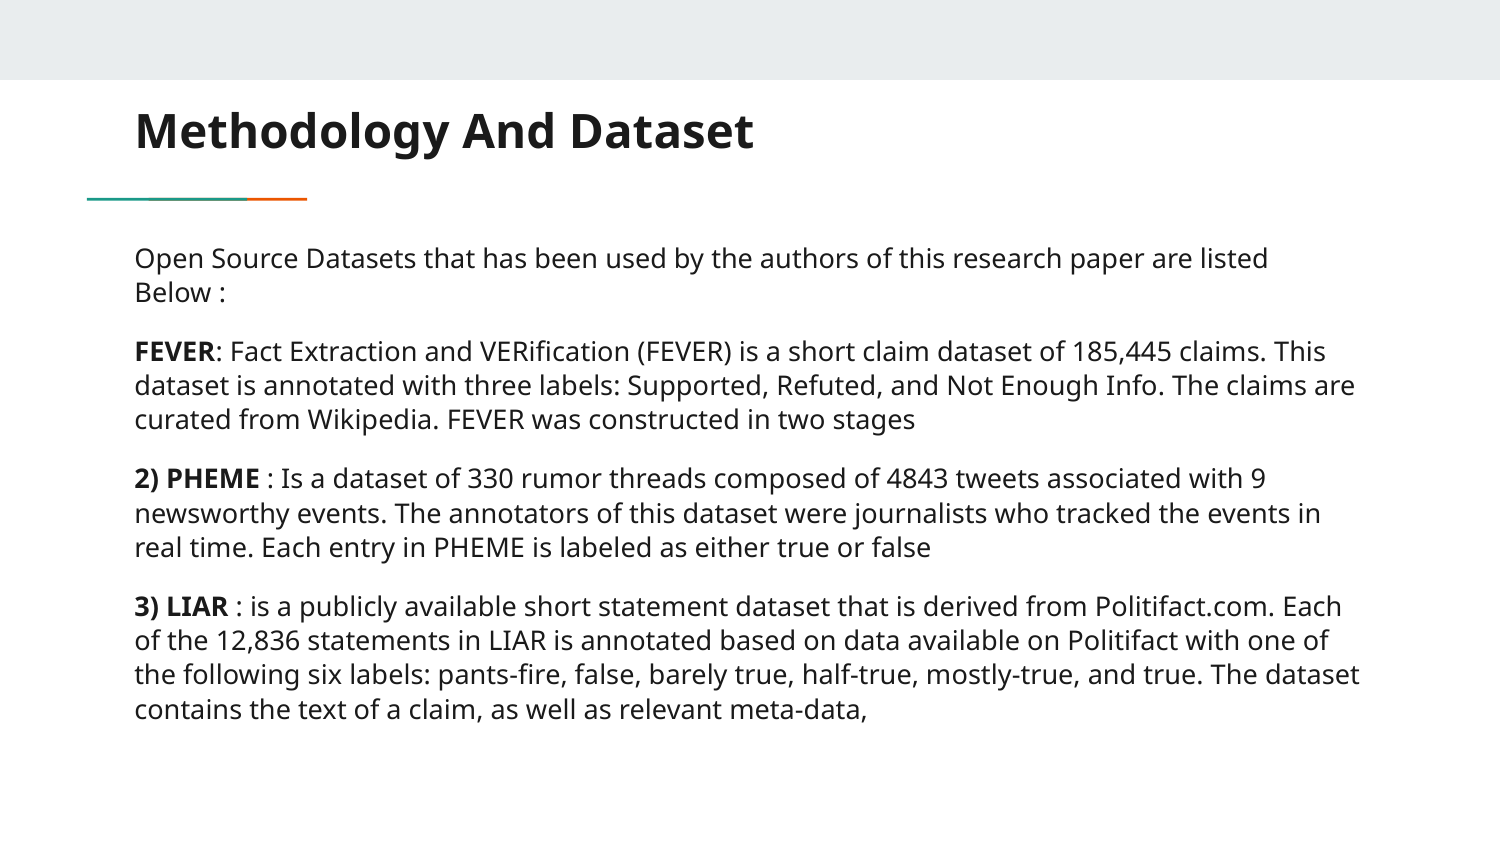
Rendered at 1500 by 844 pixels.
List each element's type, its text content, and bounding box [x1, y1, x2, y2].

title Methodology And Dataset [119, 86, 1381, 174]
list Open Source Datasets that has been used by the authors of this research paper are listed Below : FEVER: Fact Extraction and VERification (FEVER) is a short claim dataset of 185,445 claims. This dataset is annotated with three labels: Supported, Refuted, and Not Enough Info. The claims are curated from Wikipedia. FEVER was constructed in two stages 2) PHEME : Is a dataset of 330 rumor threads composed of 4843 tweets associated with 9 newsworthy events. The annotators of this dataset were journalists who tracked the events in real time. Each entry in PHEME is labeled as either true or false 3) LIAR : is a publicly available short statement dataset that is derived from Politifact.com. Each of the 12,836 statements in LIAR is annotated based on data available on Politifact with one of the following six labels: pants-fire, false, barely true, half-true, mostly-true, and true. The dataset contains the text of a claim, as well as relevant meta-data, [119, 224, 1381, 775]
